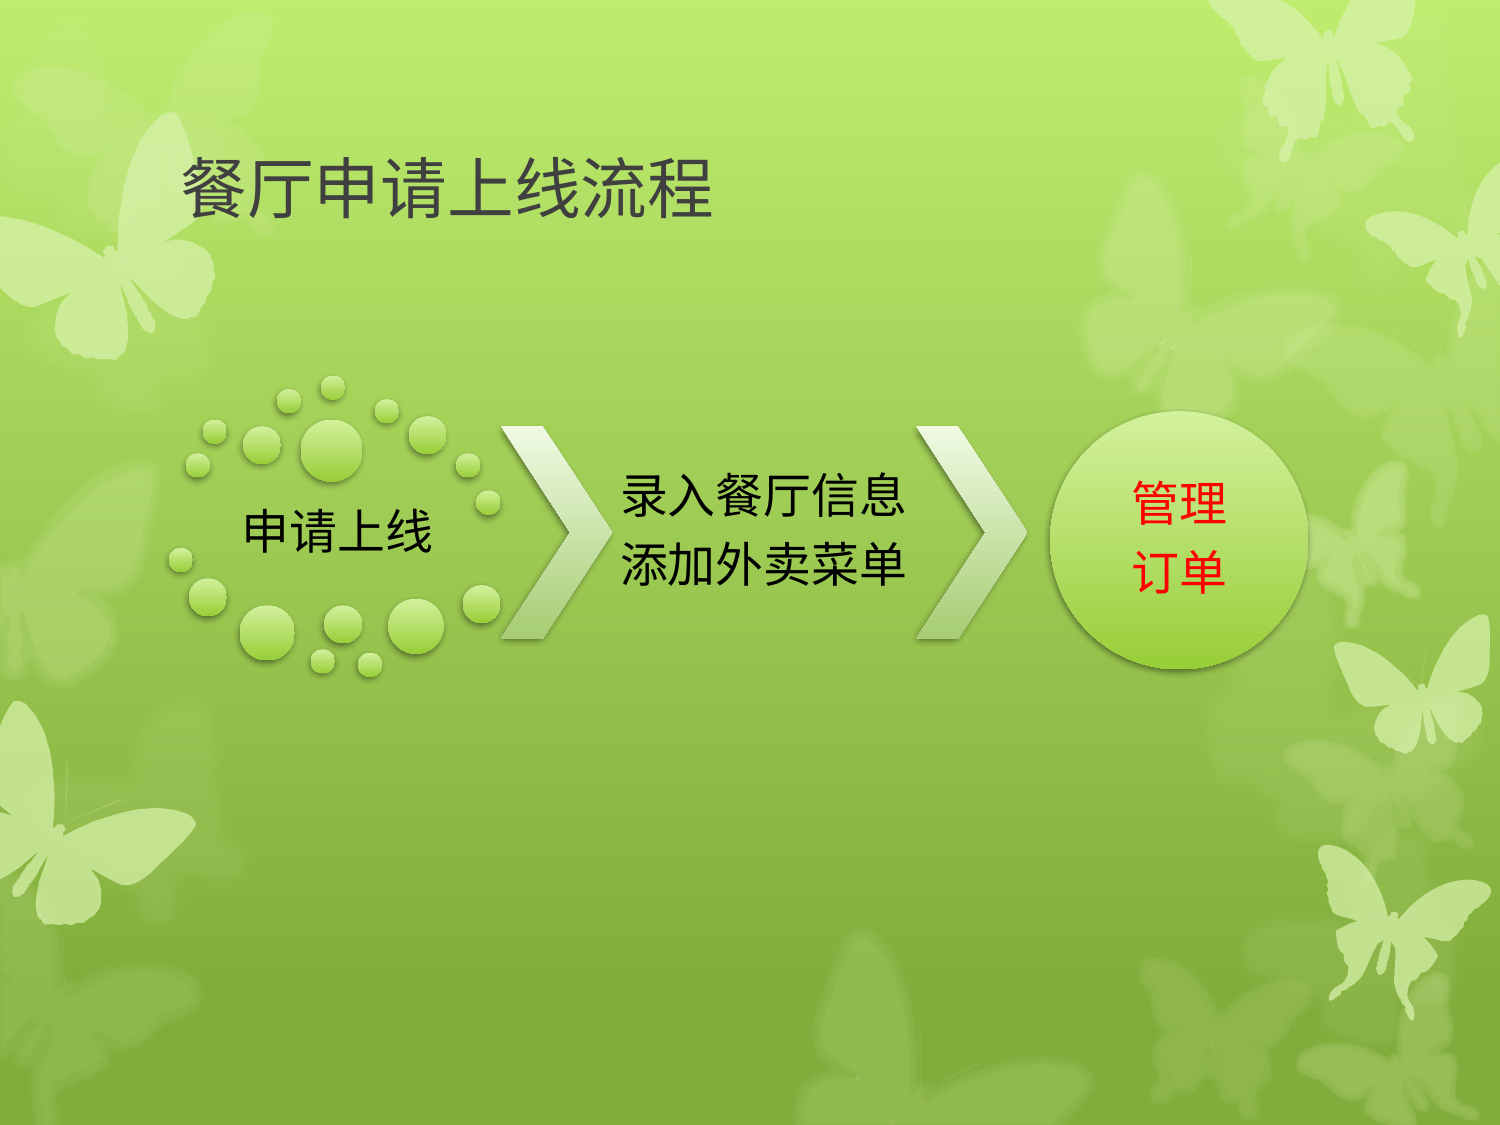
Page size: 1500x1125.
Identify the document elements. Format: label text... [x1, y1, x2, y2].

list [165, 295, 1335, 962]
title 餐厅申请上线流程 [165, 110, 1335, 263]
